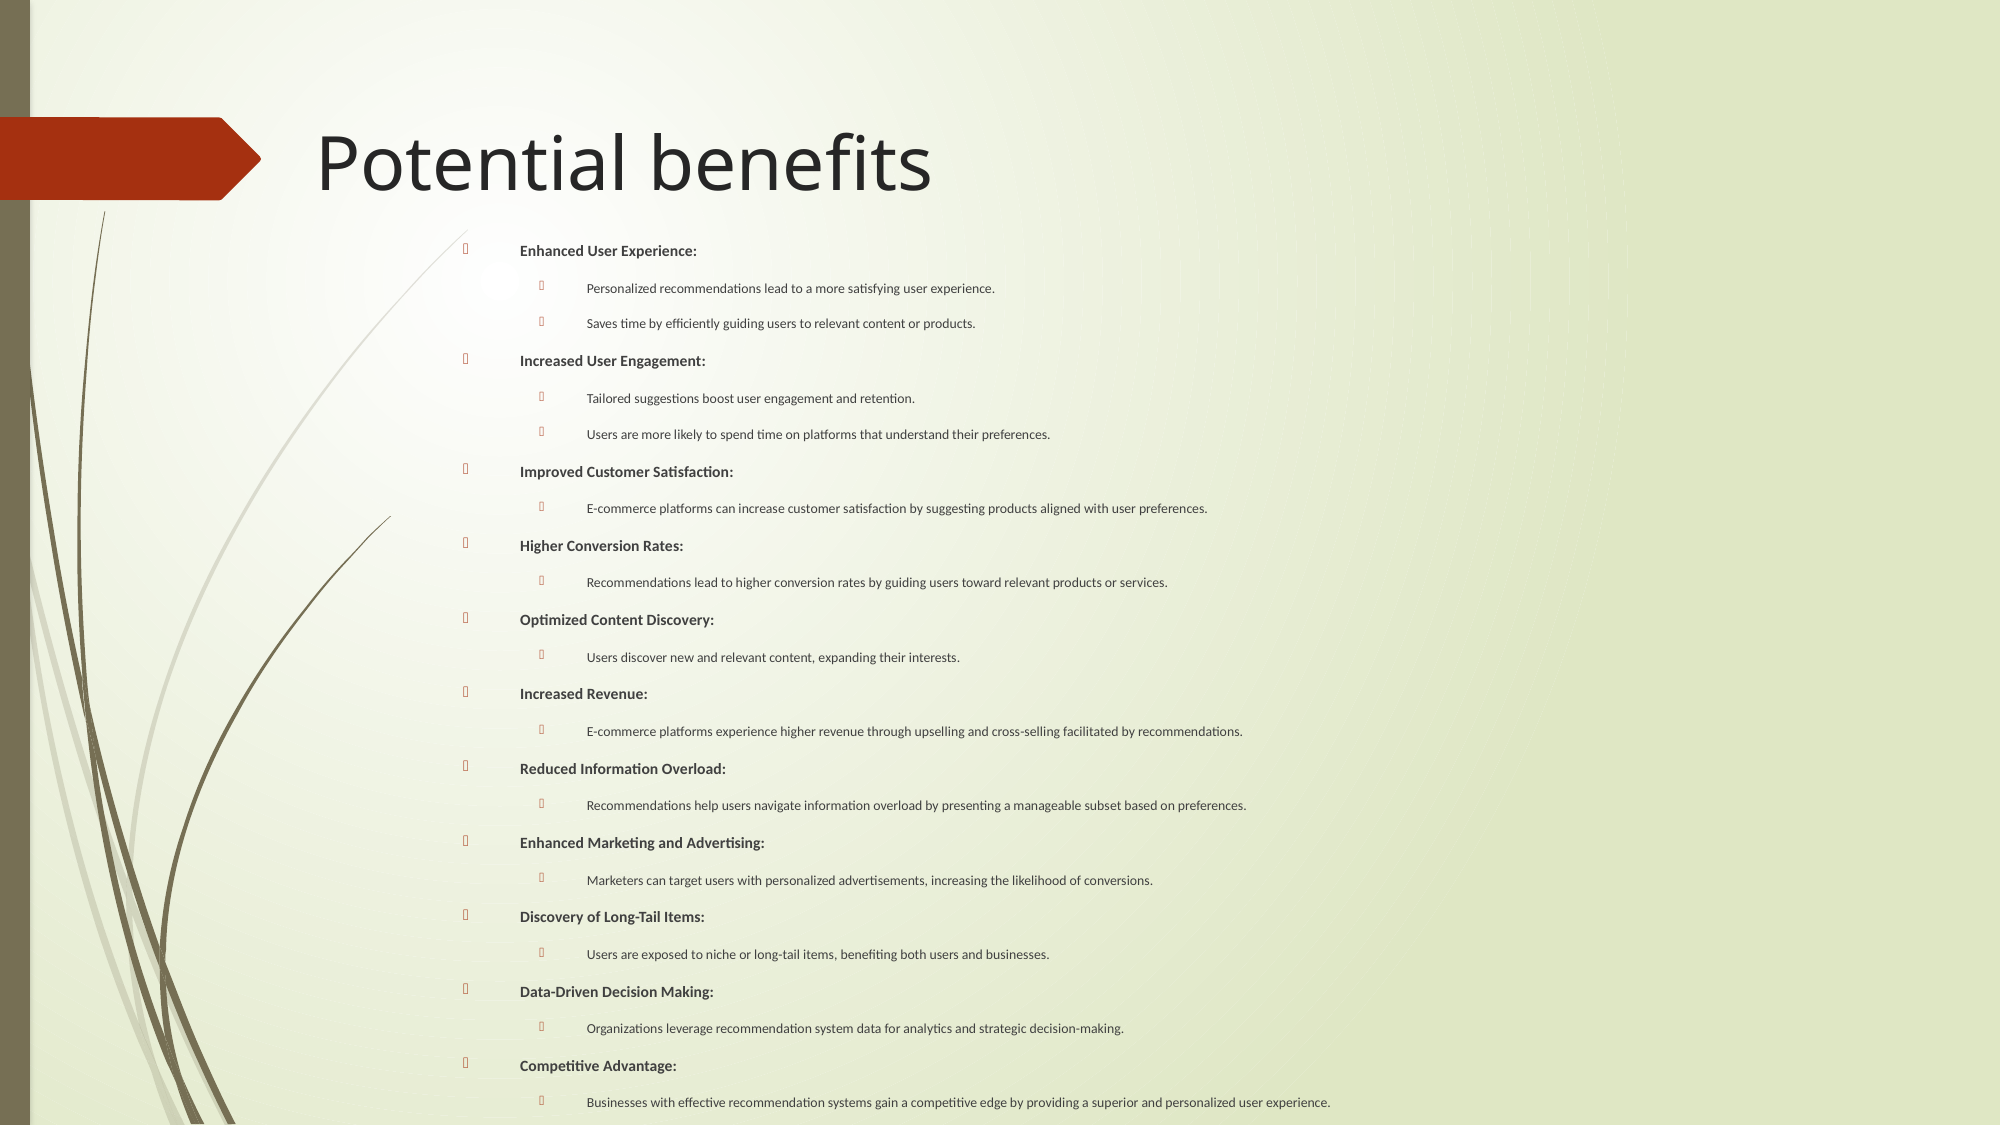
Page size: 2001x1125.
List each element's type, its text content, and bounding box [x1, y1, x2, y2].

list Enhanced User Experience: Personalized recommendations lead to a more satisfying user experience. Saves time by efficiently guiding users to relevant content or products. Increased User Engagement: Tailored suggestions boost user engagement and retention. Users are more likely to spend time on platforms that understand their preferences. Improved Customer Satisfaction: E-commerce platforms can increase customer satisfaction by suggesting products aligned with user preferences. Higher Conversion Rates: Recommendations lead to higher conversion rates by guiding users toward relevant products or services. Optimized Content Discovery: Users discover new and relevant content, expanding their interests. Increased Revenue: E-commerce platforms experience higher revenue through upselling and cross-selling facilitated by recommendations. Reduced Information Overload: Recommendations help users navigate information overload by presenting a manageable subset based on preferences. Enhanced Marketing and Advertising: Marketers can target users with personalized advertisements, increasing the likelihood of conversions. Discovery of Long-Tail Items: Users are exposed to niche or long-tail items, benefiting both users and businesses. Data-Driven Decision Making: Organizations leverage recommendation system data for analytics and strategic decision-making. Competitive Advantage: Businesses with effective recommendation systems gain a competitive edge by providing a superior and personalized user experience. [448, 233, 2000, 1125]
title Potential benefits [300, 108, 1762, 319]
